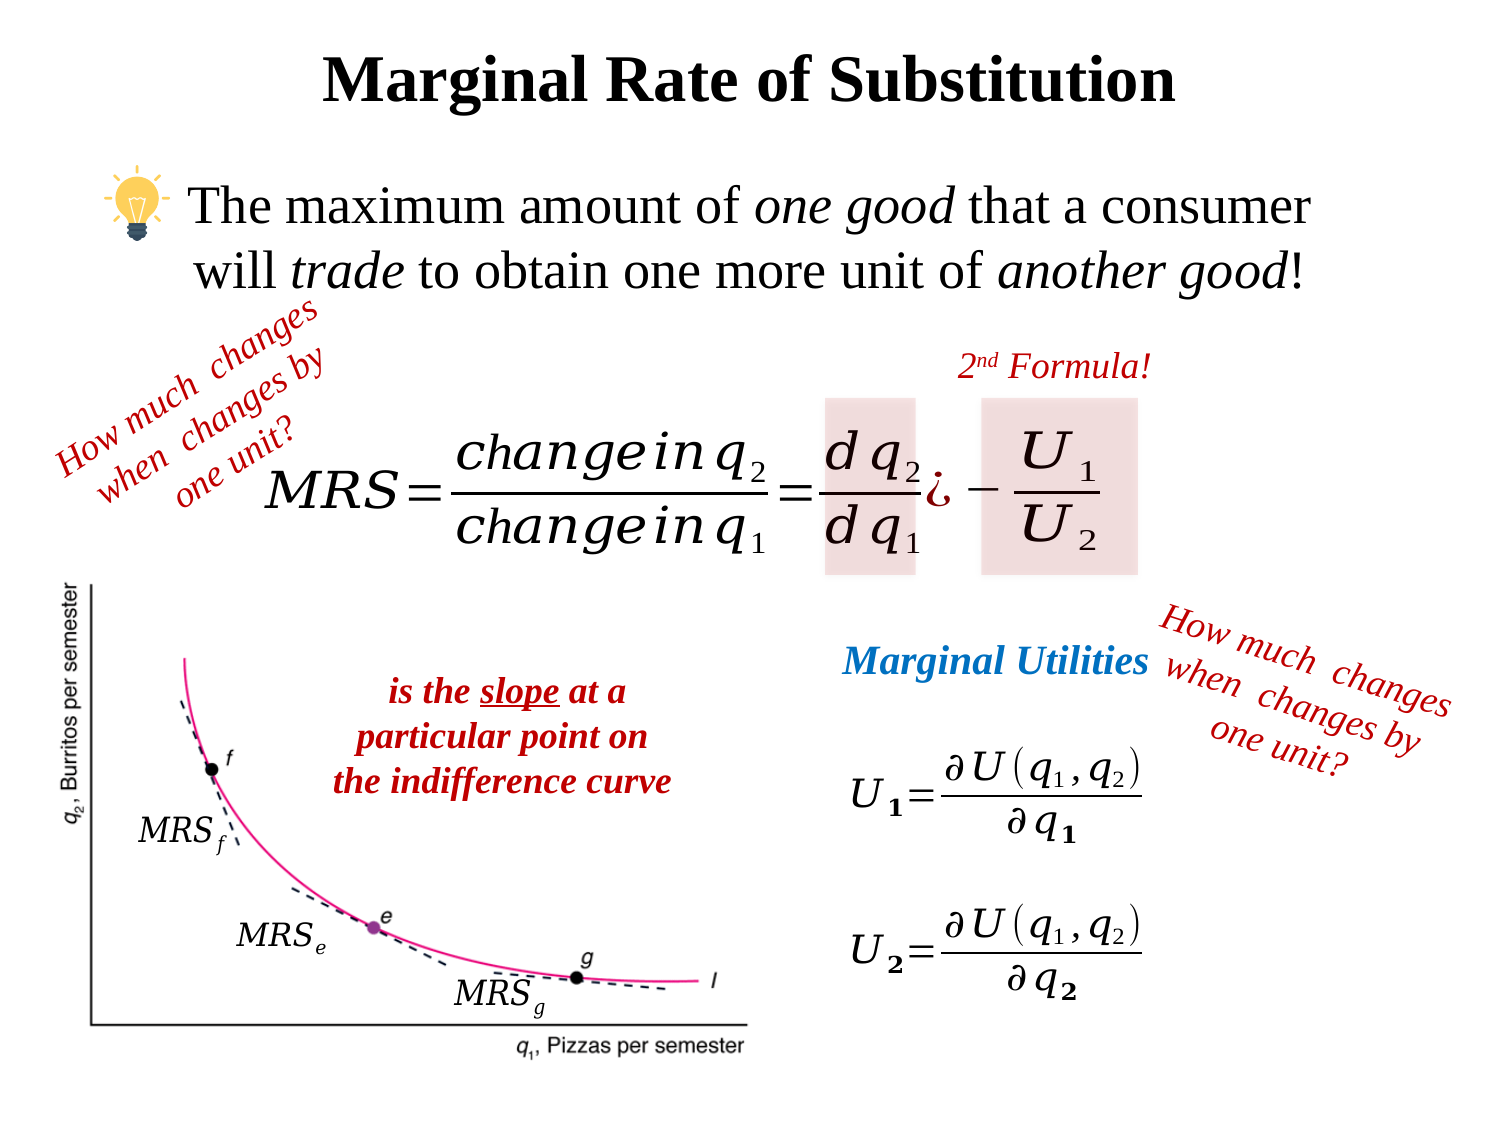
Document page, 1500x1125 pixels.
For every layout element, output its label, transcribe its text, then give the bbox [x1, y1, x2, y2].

text_box 2nd Formula! [937, 333, 1173, 394]
text_box [981, 397, 1139, 576]
picture [99, 165, 176, 242]
picture [49, 549, 780, 1083]
text_box The maximum amount of one good that a consumer will trade to obtain one more unit of another good! [162, 162, 1338, 308]
title Marginal Rate of Substitution [49, 0, 1451, 151]
text_box [824, 397, 917, 576]
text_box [787, 624, 1205, 1006]
